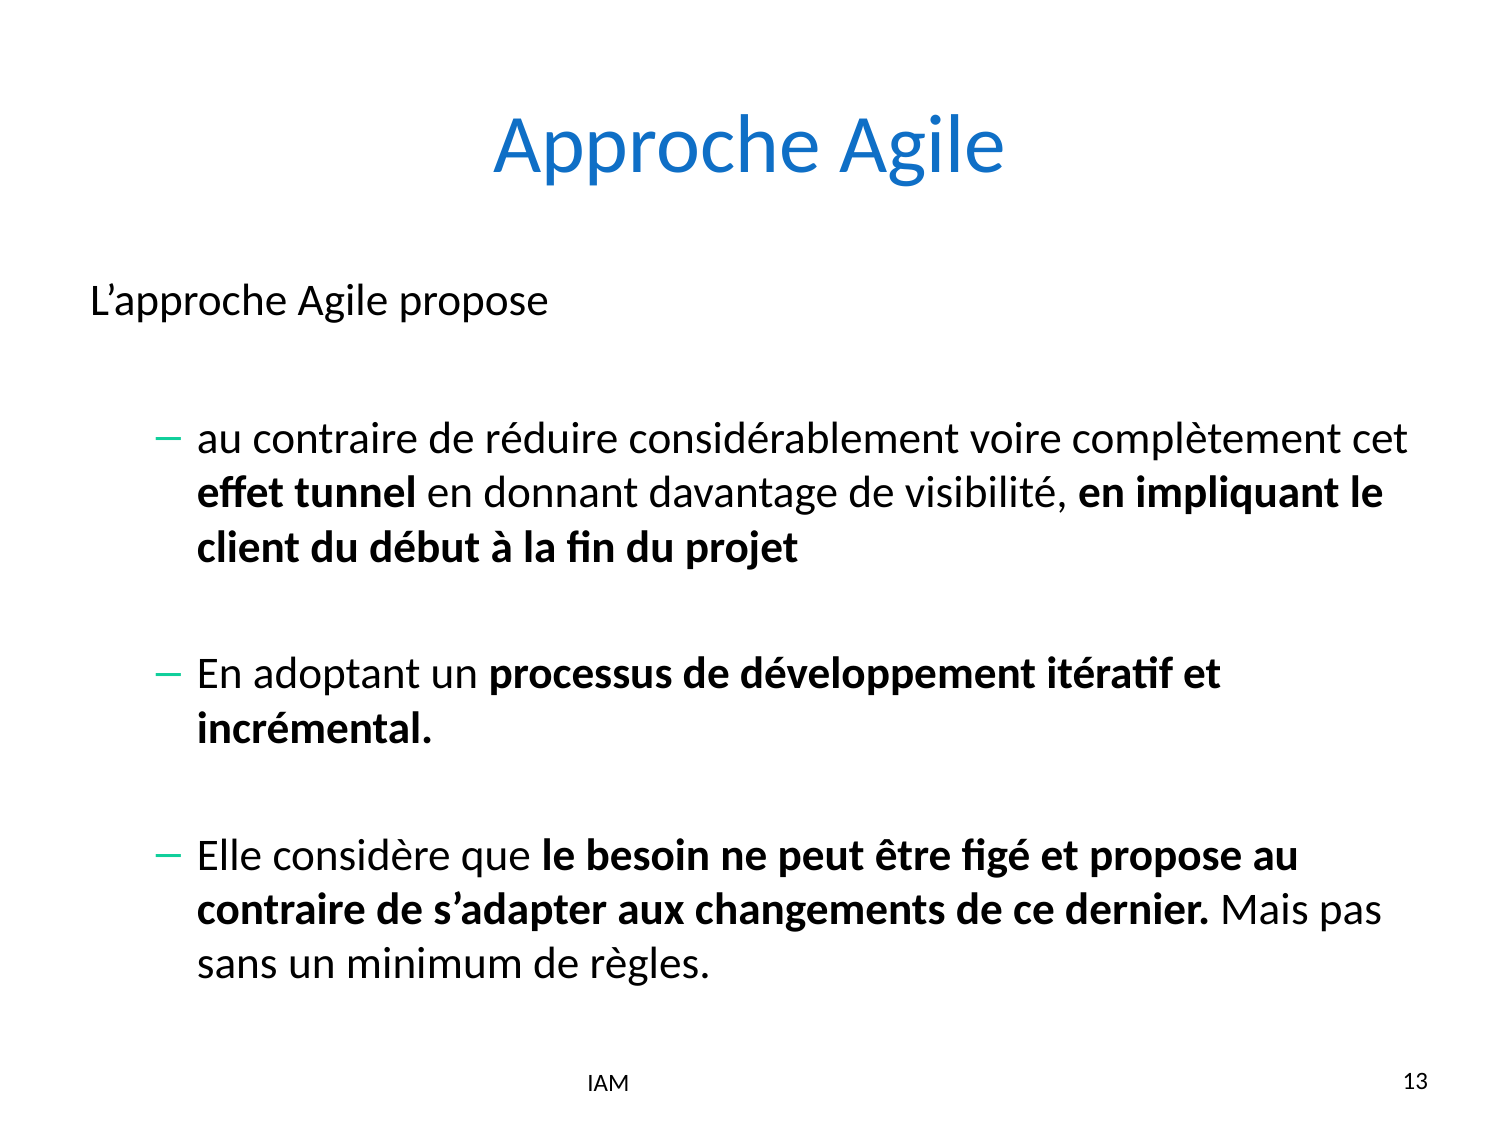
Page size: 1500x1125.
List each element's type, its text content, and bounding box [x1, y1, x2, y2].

list L’approche Agile propose au contraire de réduire considérablement voire complètement cet effet tunnel en donnant davantage de visibilité, en impliquant le client du début à la fin du projet En adoptant un processus de développement itératif et incrémental. Elle considère que le besoin ne peut être figé et propose au contraire de s’adapter aux changements de ce dernier. Mais pas sans un minimum de règles. [75, 262, 1425, 1005]
title Approche Agile [75, 45, 1425, 233]
